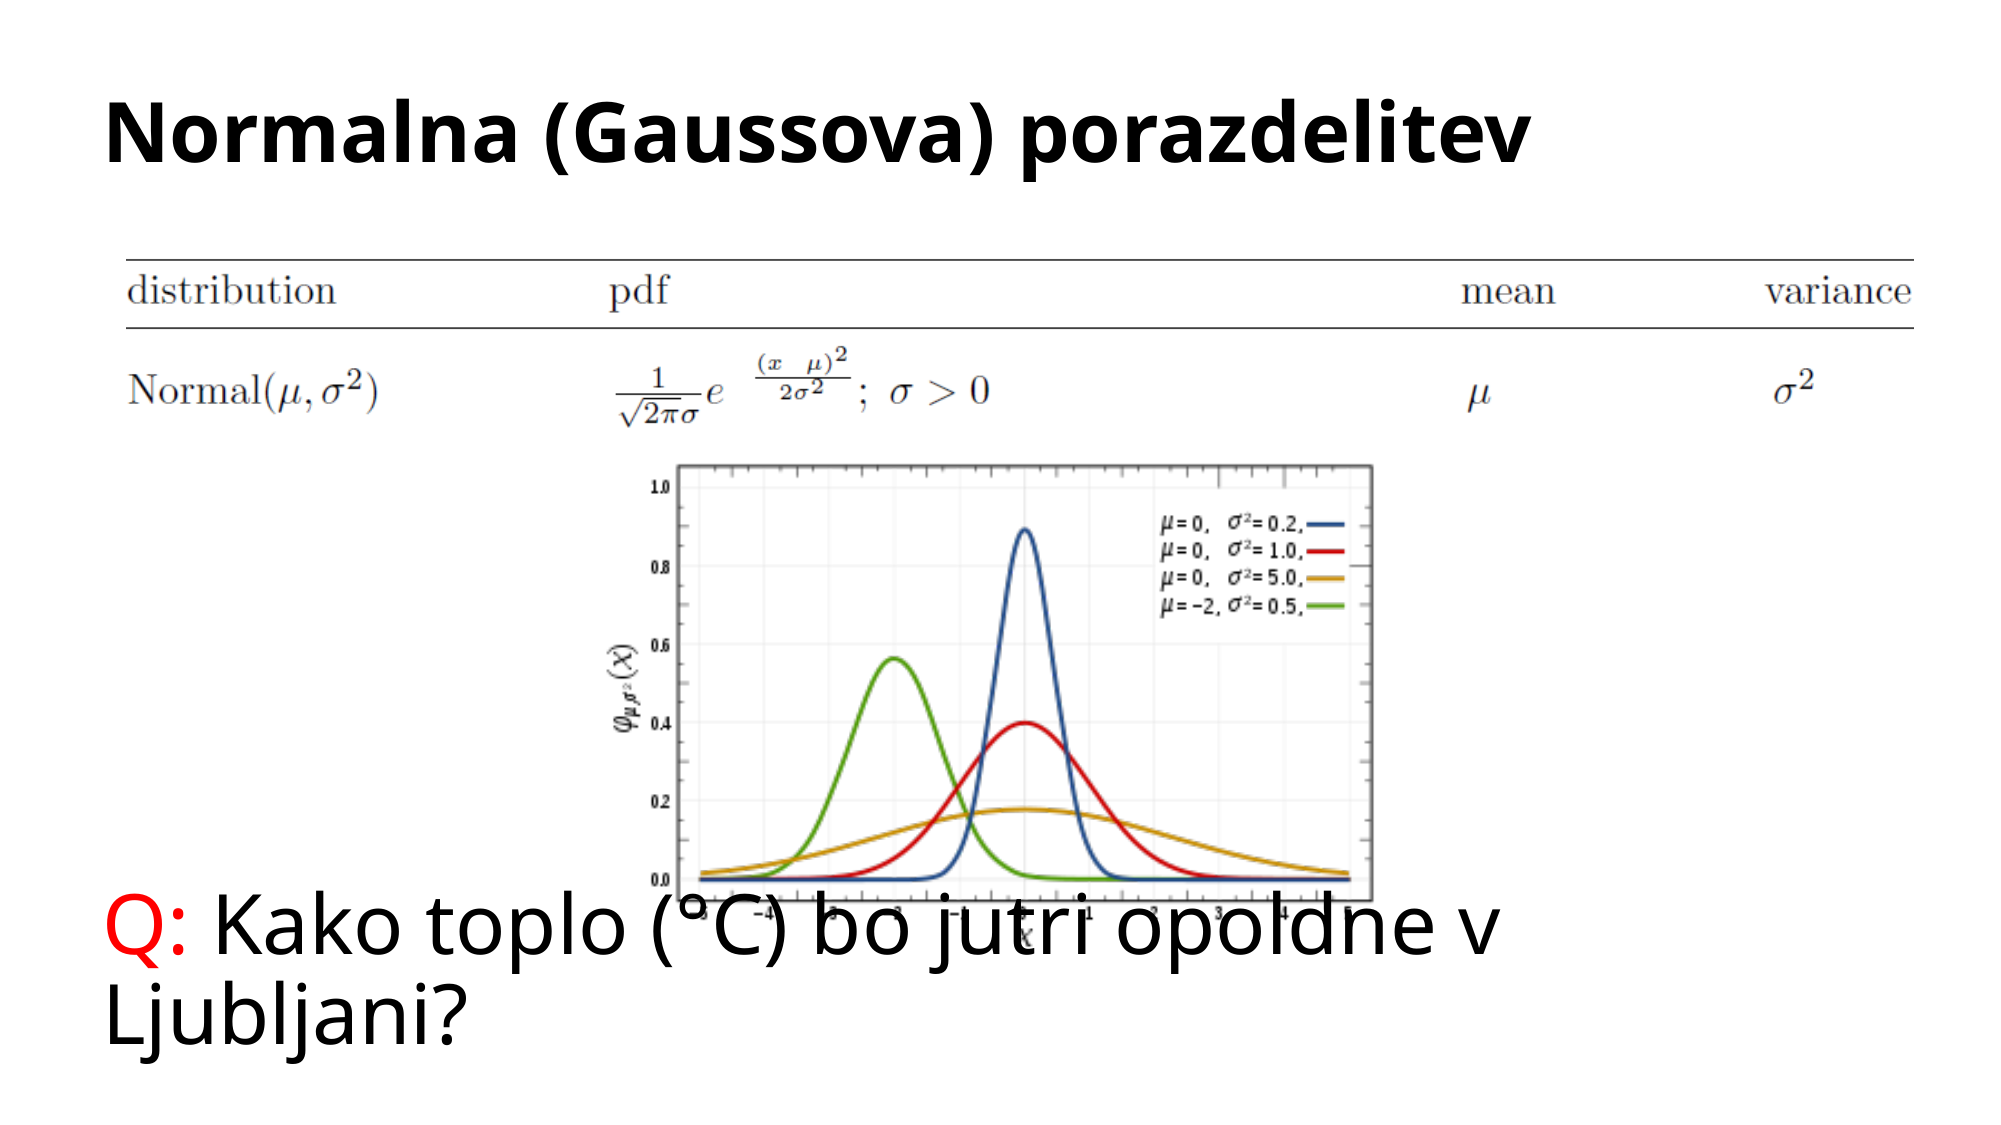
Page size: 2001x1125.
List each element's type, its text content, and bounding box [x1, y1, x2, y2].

title Normalna (Gaussova) porazdelitev [87, 89, 1833, 188]
text_box Q: Kako toplo (°C) bo jutri opoldne v Ljubljani? [87, 971, 1902, 1071]
picture [115, 255, 1971, 437]
picture [603, 456, 1383, 956]
